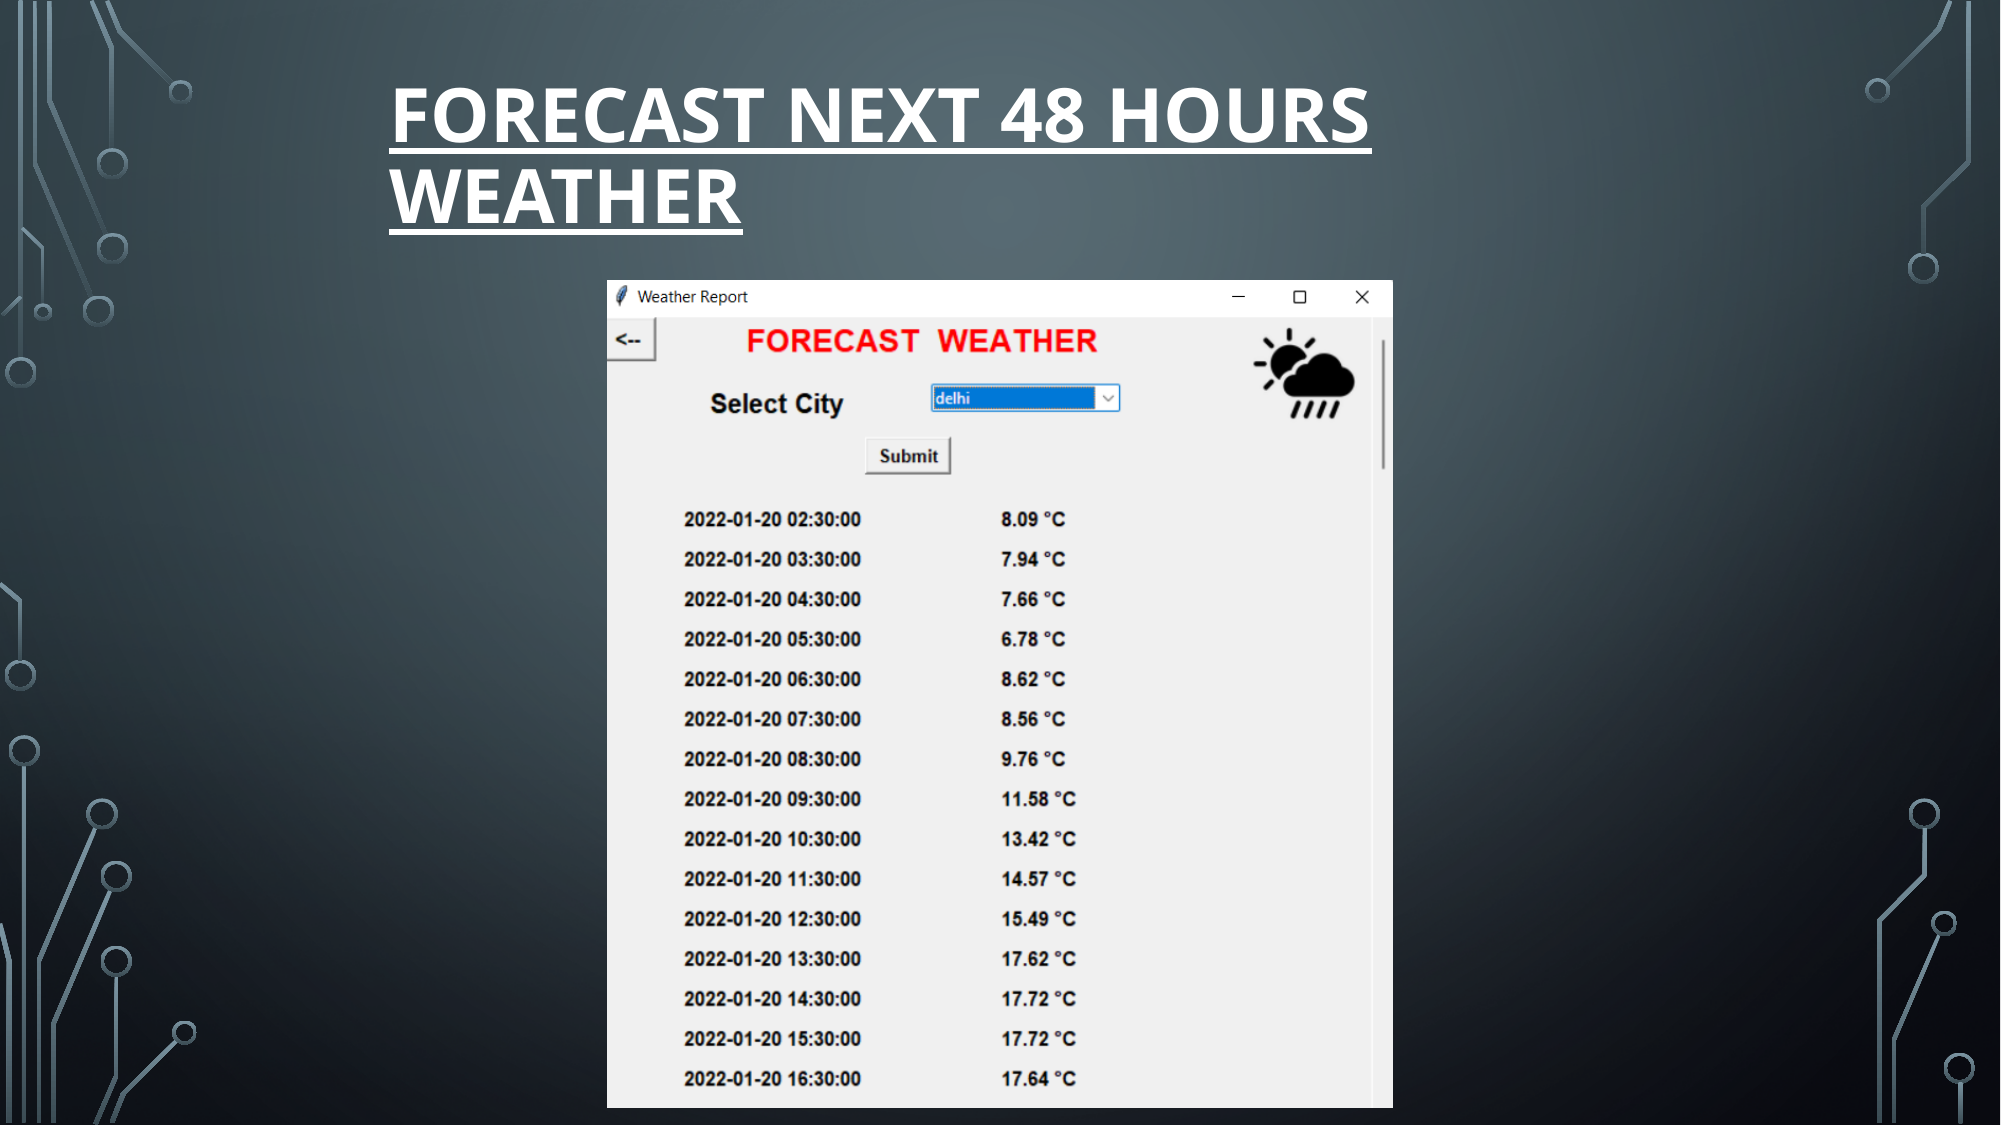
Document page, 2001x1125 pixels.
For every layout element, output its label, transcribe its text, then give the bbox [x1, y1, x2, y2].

picture [606, 280, 1394, 1109]
title Forecast next 48 hours weather [374, 37, 1626, 281]
